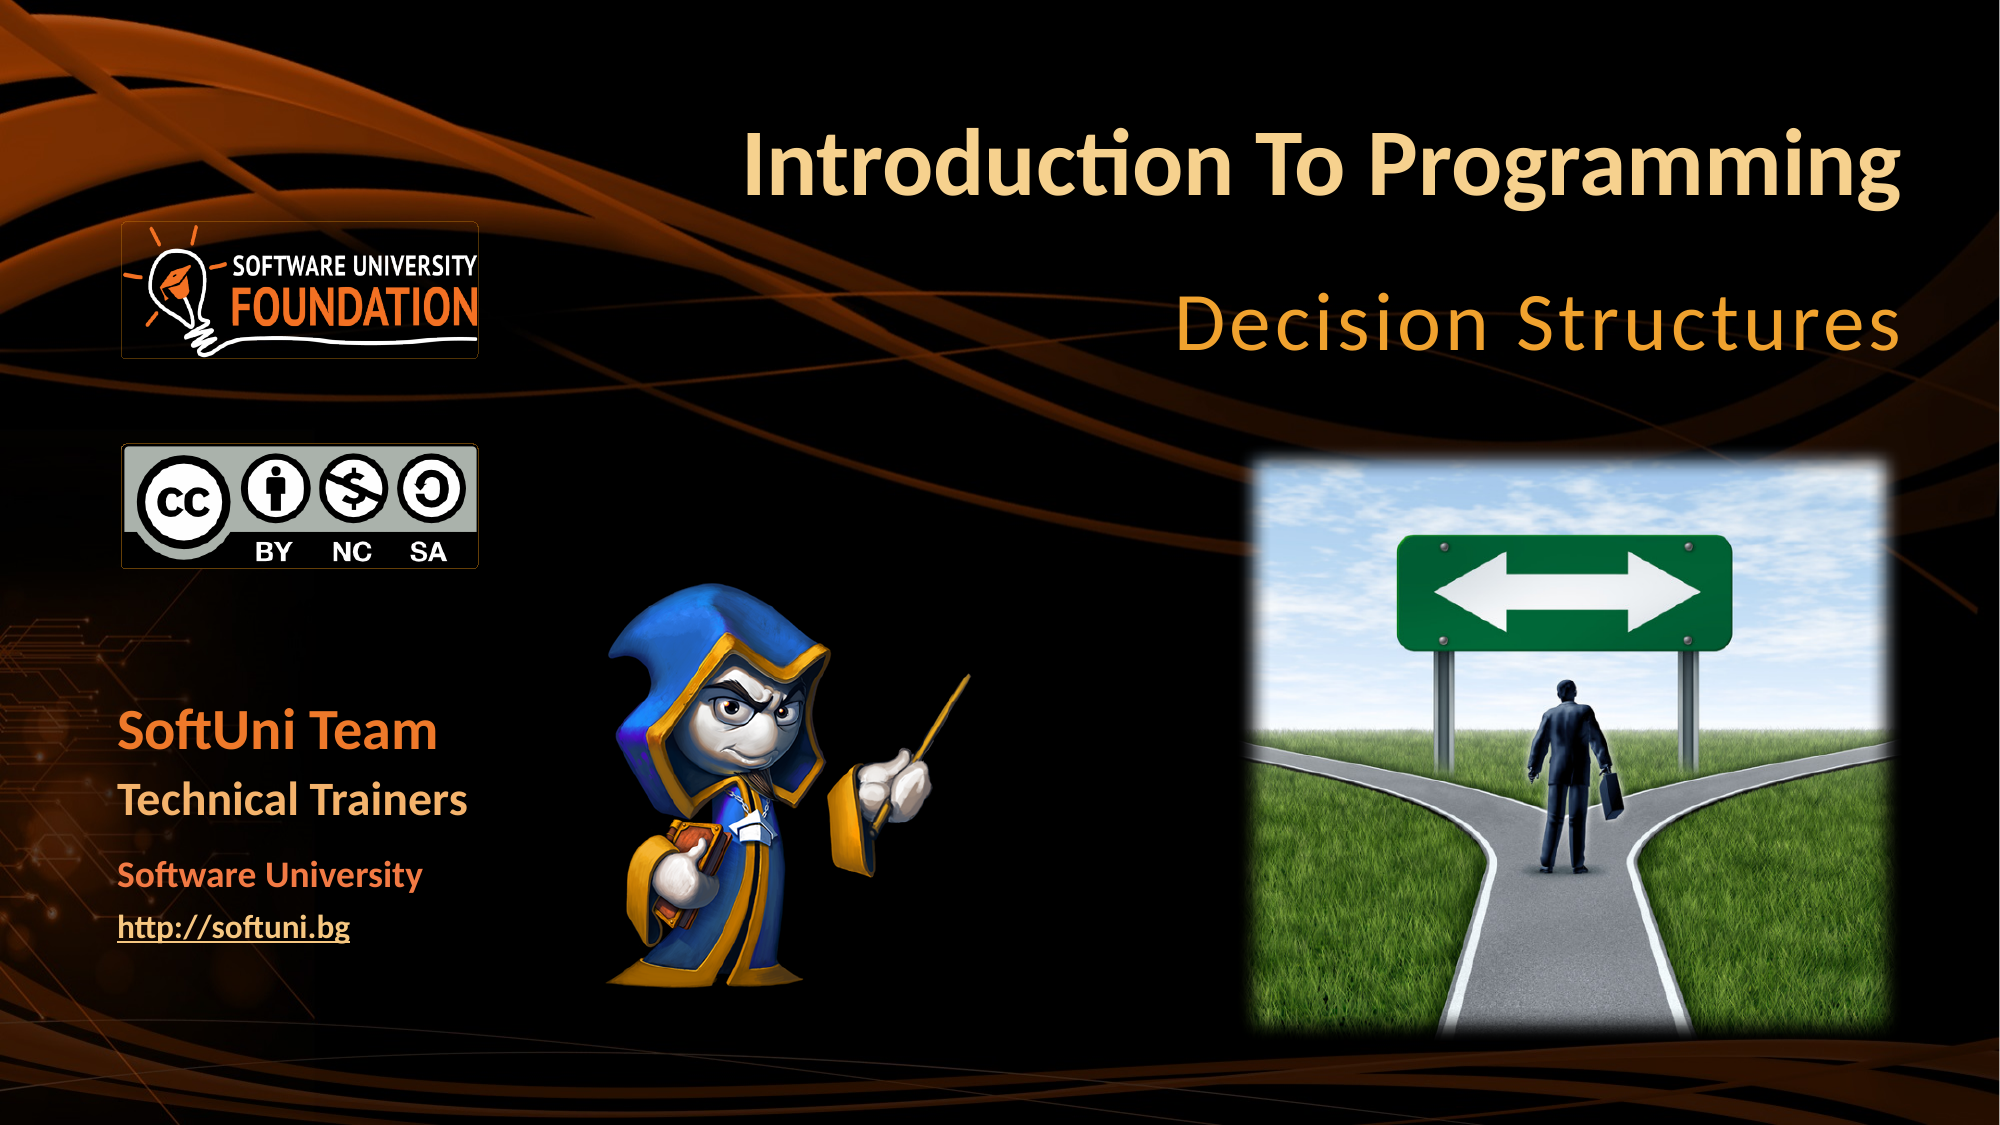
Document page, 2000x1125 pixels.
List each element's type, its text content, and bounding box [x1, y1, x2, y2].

text_box Decision Structures [649, 262, 1903, 378]
text_box SoftUni Team [111, 682, 599, 758]
picture [0, 0, 2000, 1125]
text_box Introduction To Programming [599, 74, 1903, 254]
text_box Software University [111, 841, 599, 897]
text_box Technical Trainers [111, 758, 599, 831]
text_box http://softuni.bg [111, 897, 599, 952]
